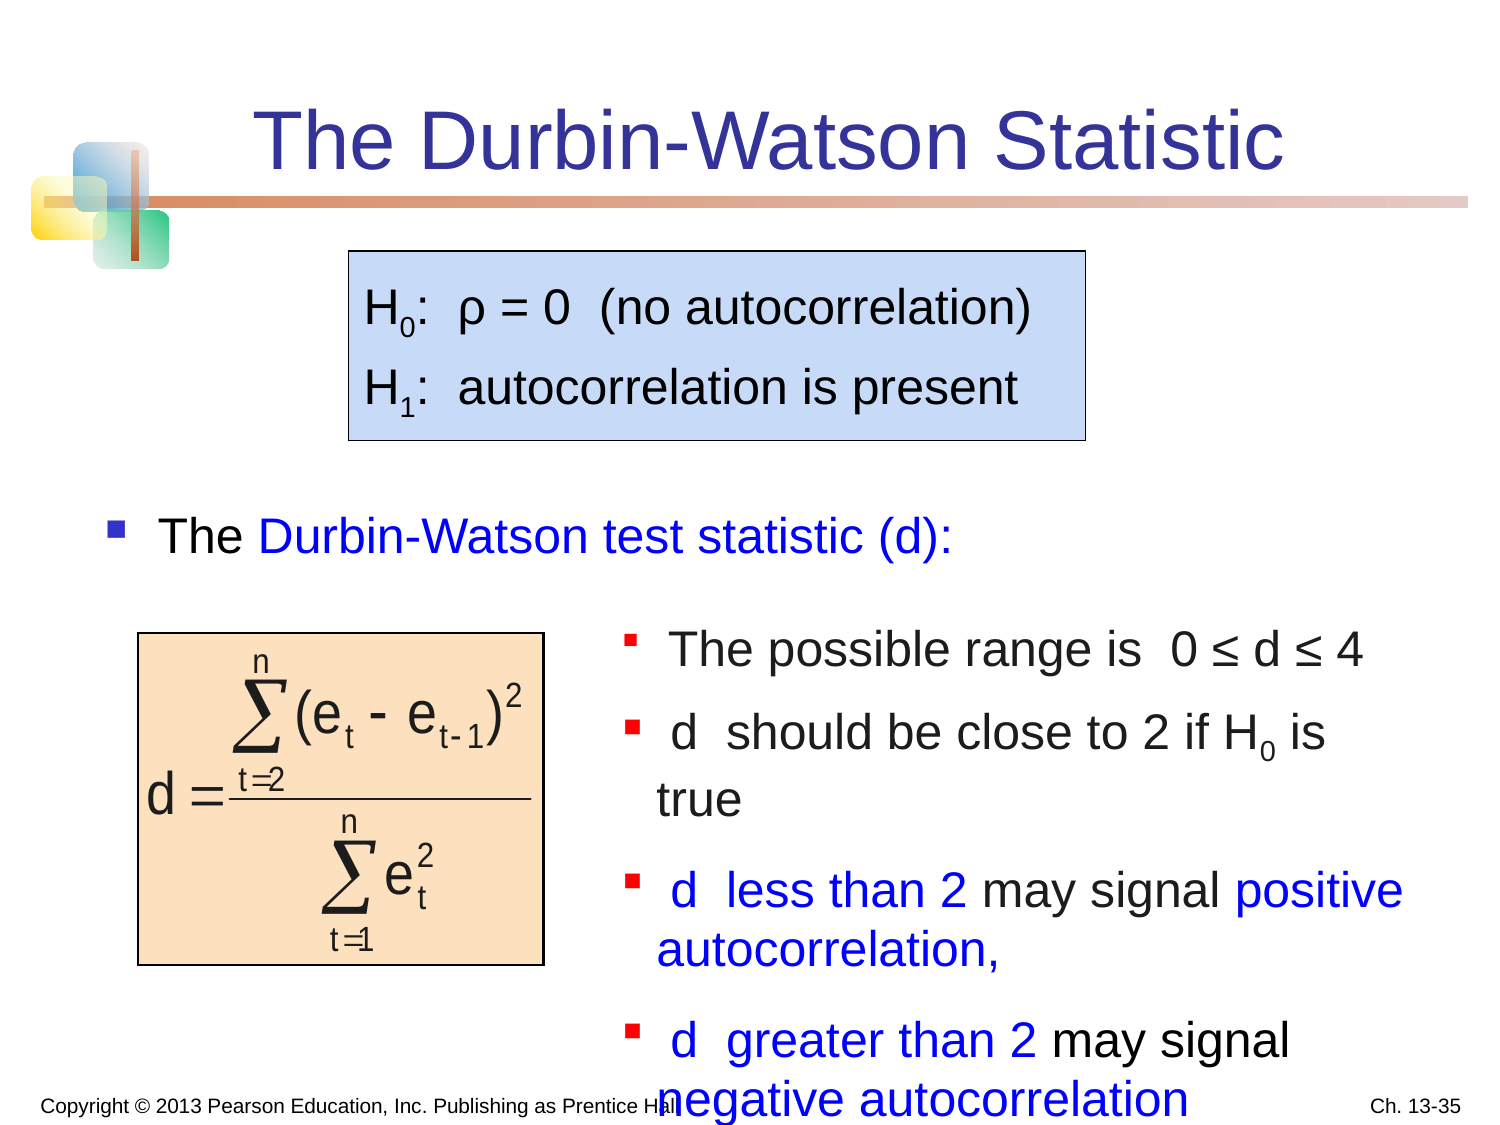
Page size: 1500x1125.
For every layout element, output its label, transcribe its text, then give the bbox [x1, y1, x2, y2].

text_box H0: ρ = 0 (no autocorrelation) H1: autocorrelation is present [348, 250, 1086, 441]
text_box The possible range is 0 ≤ d ≤ 4 d should be close to 2 if H0 is true d less than 2 may signal positive autocorrelation, d greater than 2 may signal negative autocorrelation [606, 610, 1433, 1125]
list The Durbin-Watson test statistic (d): [90, 496, 990, 605]
slide_number Ch. 13-35 [1124, 1071, 1476, 1125]
footer Copyright © 2013 Pearson Education, Inc. Publishing as Prentice Hall [0, 1071, 606, 1125]
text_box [138, 634, 543, 964]
title The Durbin-Watson Statistic [188, 76, 1351, 196]
